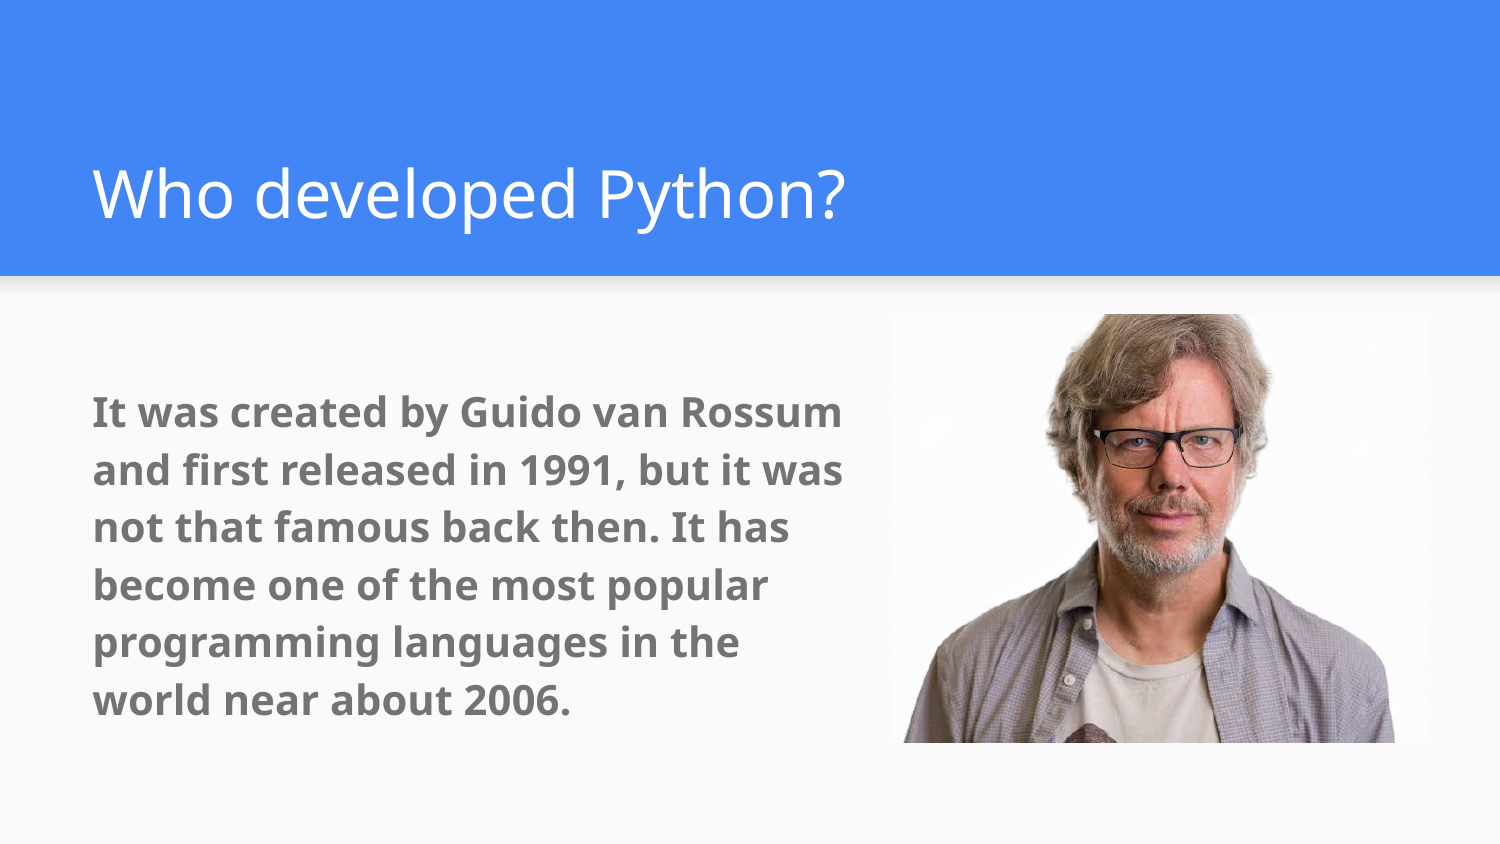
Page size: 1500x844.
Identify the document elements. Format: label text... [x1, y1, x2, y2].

picture [890, 314, 1427, 743]
list It was created by Guido van Rossum and first released in 1991, but it was not that famous back then. It has become one of the most popular programming languages in the world near about 2006. [77, 363, 863, 844]
title Who developed Python? [77, 121, 1427, 248]
